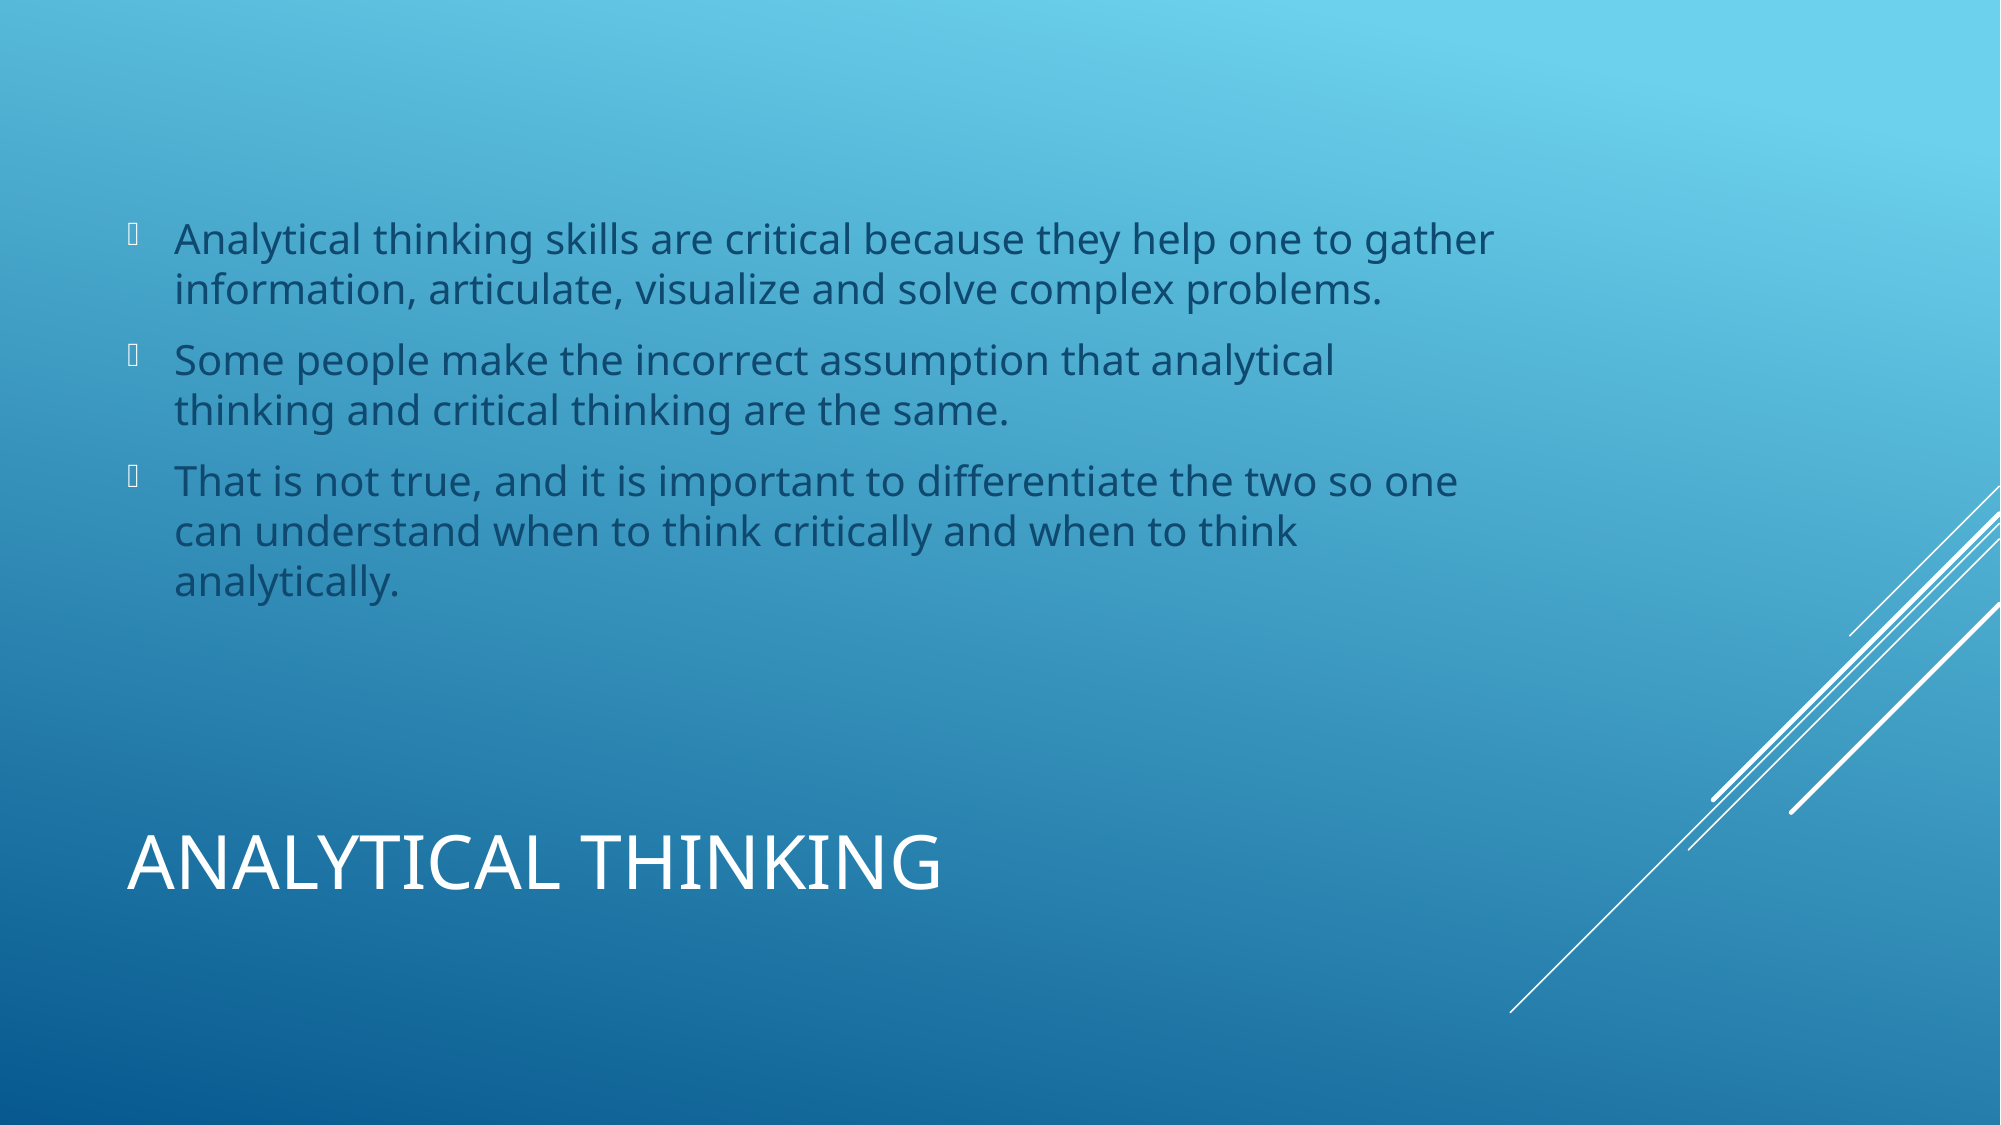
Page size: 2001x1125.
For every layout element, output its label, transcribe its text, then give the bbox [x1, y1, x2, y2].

list Analytical thinking skills are critical because they help one to gather information, articulate, visualize and solve complex problems. Some people make the incorrect assumption that analytical thinking and critical thinking are the same. That is not true, and it is important to differentiate the two so one can understand when to think critically and when to think analytically. [112, 112, 1513, 706]
title Analytical Thinking [112, 736, 1513, 984]
